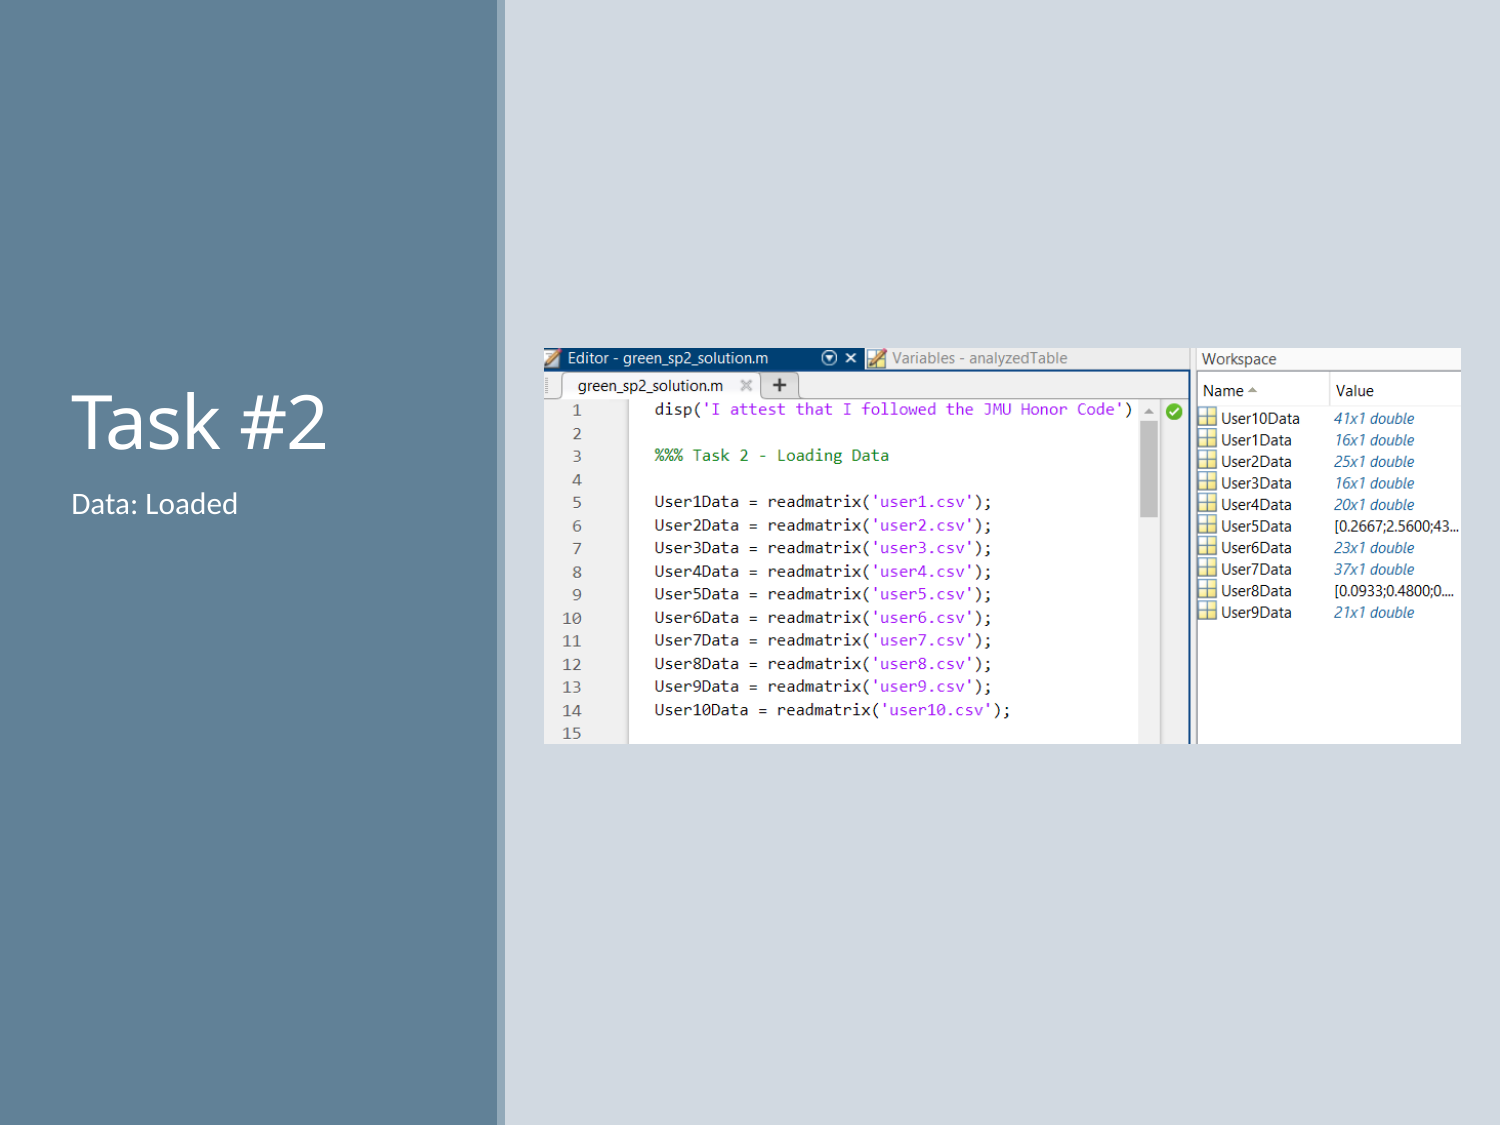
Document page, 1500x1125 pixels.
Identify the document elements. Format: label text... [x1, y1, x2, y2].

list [543, 348, 1461, 745]
list Data: Loaded [56, 479, 451, 1035]
title Task #2 [56, 97, 451, 473]
